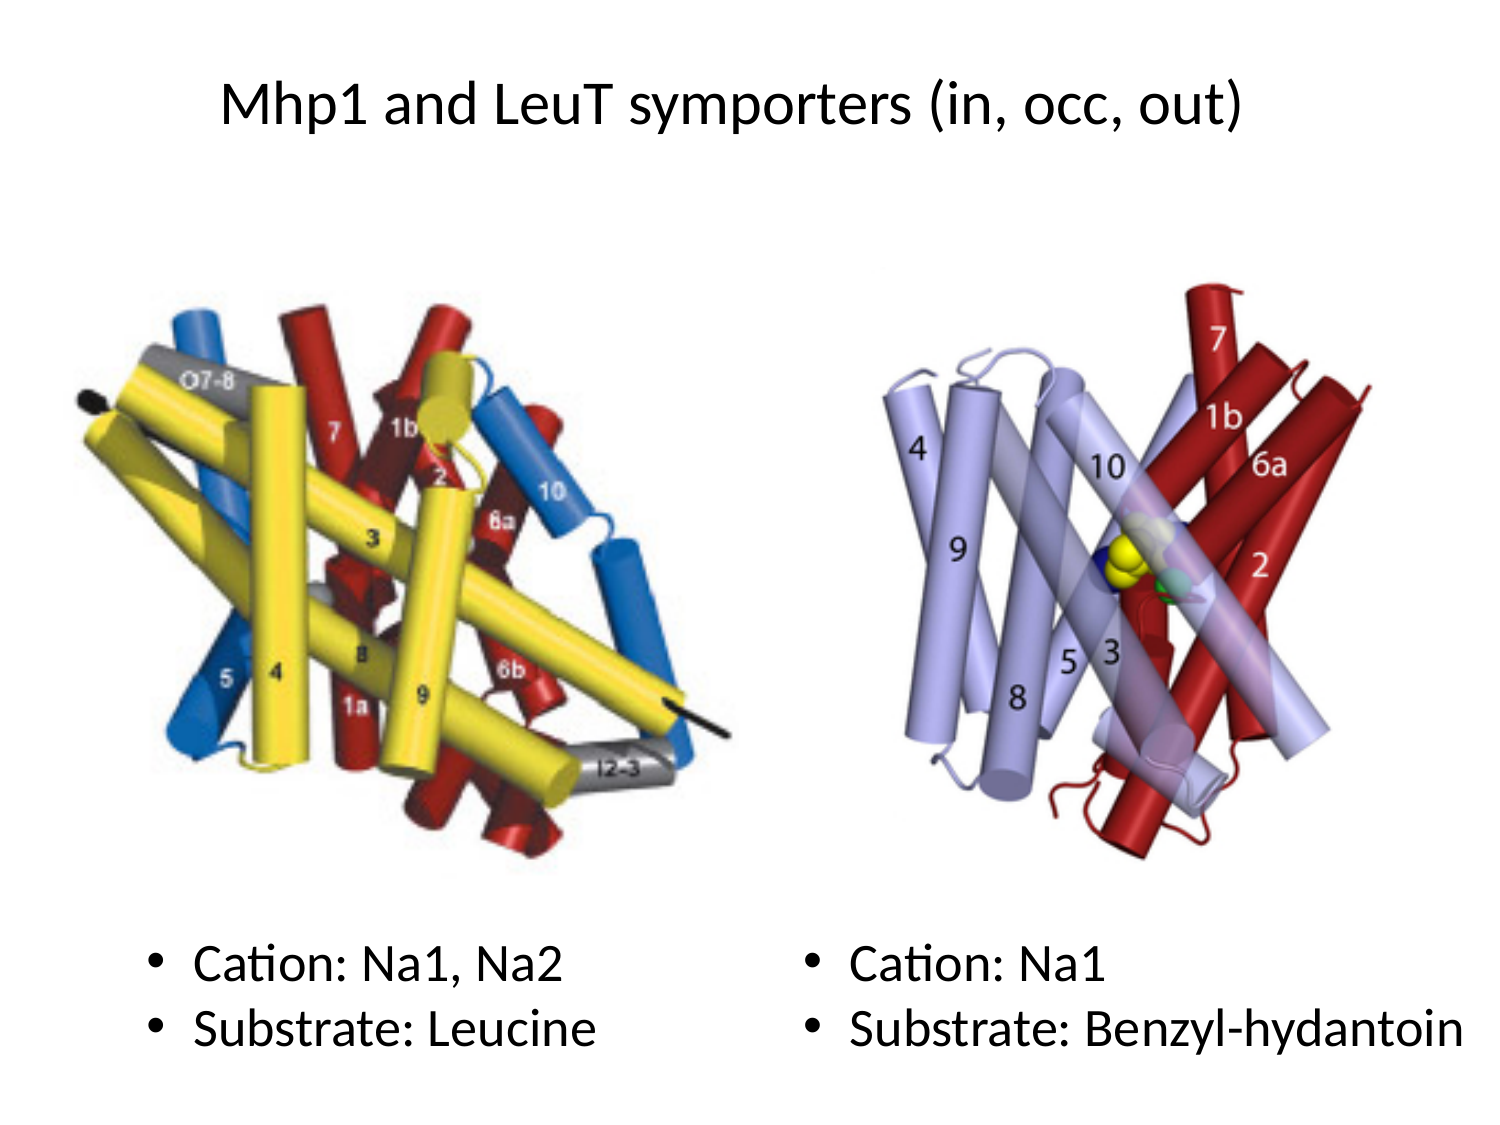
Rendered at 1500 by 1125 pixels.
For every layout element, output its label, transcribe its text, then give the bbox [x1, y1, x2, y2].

text_box Cation: Na1, Na2 Substrate: Leucine [131, 919, 613, 1065]
text_box Cation: Na1 Substrate: Benzyl-hydantoin [788, 919, 1481, 1065]
picture [63, 266, 739, 879]
text_box Mhp1 and LeuT symporters (in, occ, out) [41, 54, 1424, 145]
picture [791, 266, 1389, 879]
